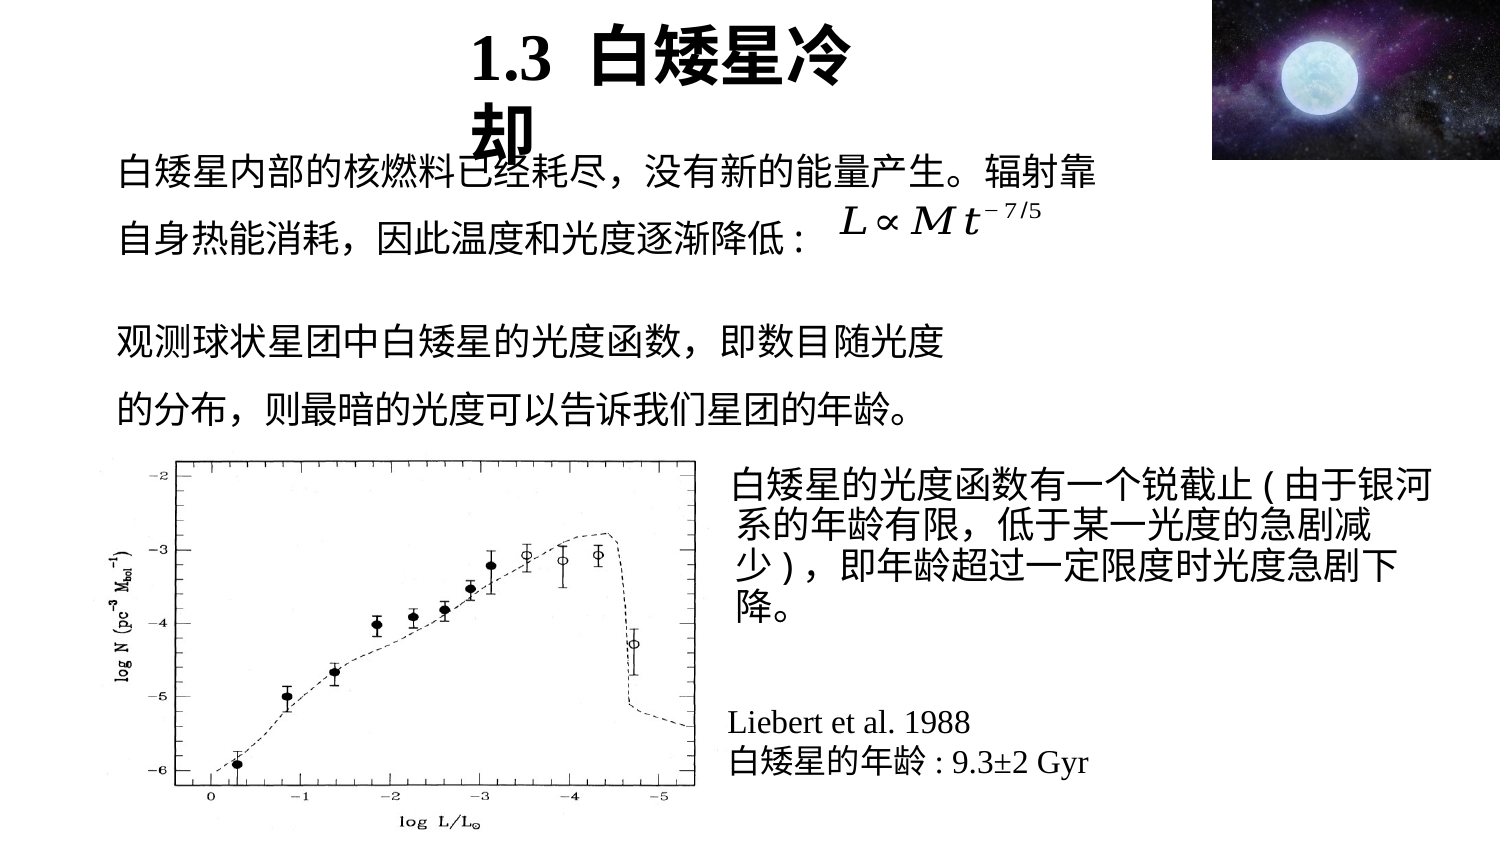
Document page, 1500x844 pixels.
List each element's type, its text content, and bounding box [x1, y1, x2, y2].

text_box 白矮星内部的核燃料已经耗尽，没有新的能量产生。辐射靠自身热能消耗，因此温度和光度逐渐降低: [99, 118, 1113, 268]
picture [1212, 0, 1500, 160]
text_box 白矮星的光度函数有一个锐截止(由于银河系的年龄有限，低于某一光度的急剧减少)，即年龄超过一定限度时光度急剧下降。 [731, 458, 1463, 636]
picture [93, 451, 727, 834]
title 1.3 白矮星冷却 [467, 11, 907, 118]
text_box Liebert et al. 1988 白矮星的年龄: 9.3±2 Gyr [731, 692, 1218, 788]
text_box 观测球状星团中白矮星的光度函数，即数目随光度的分布，则最暗的光度可以告诉我们星团的年龄。 [99, 288, 961, 439]
